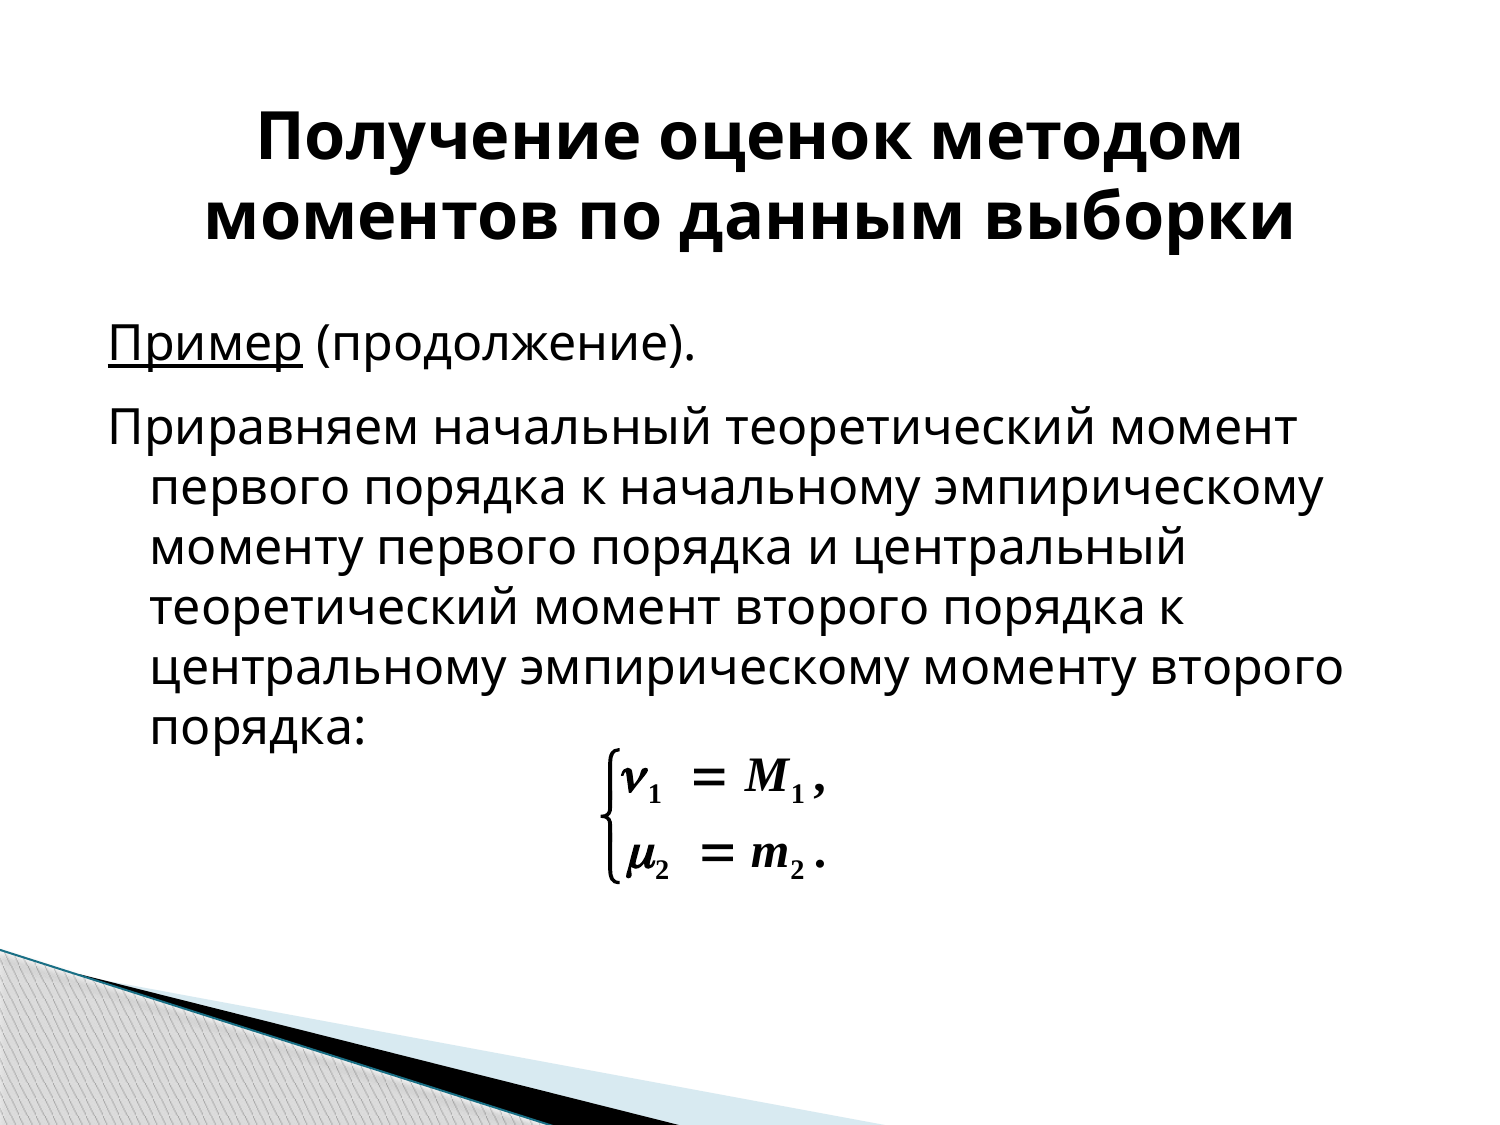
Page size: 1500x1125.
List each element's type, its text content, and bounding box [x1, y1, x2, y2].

list Пример (продолжение). Приравняем начальный теоретический момент первого порядка к начальному эмпирическому моменту первого порядка и центральный теоретический момент второго порядка к центральному эмпирическому моменту второго порядка: [75, 302, 1425, 858]
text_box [591, 740, 834, 894]
text_box Получение оценок методом моментов по данным выборки [74, 54, 1425, 291]
